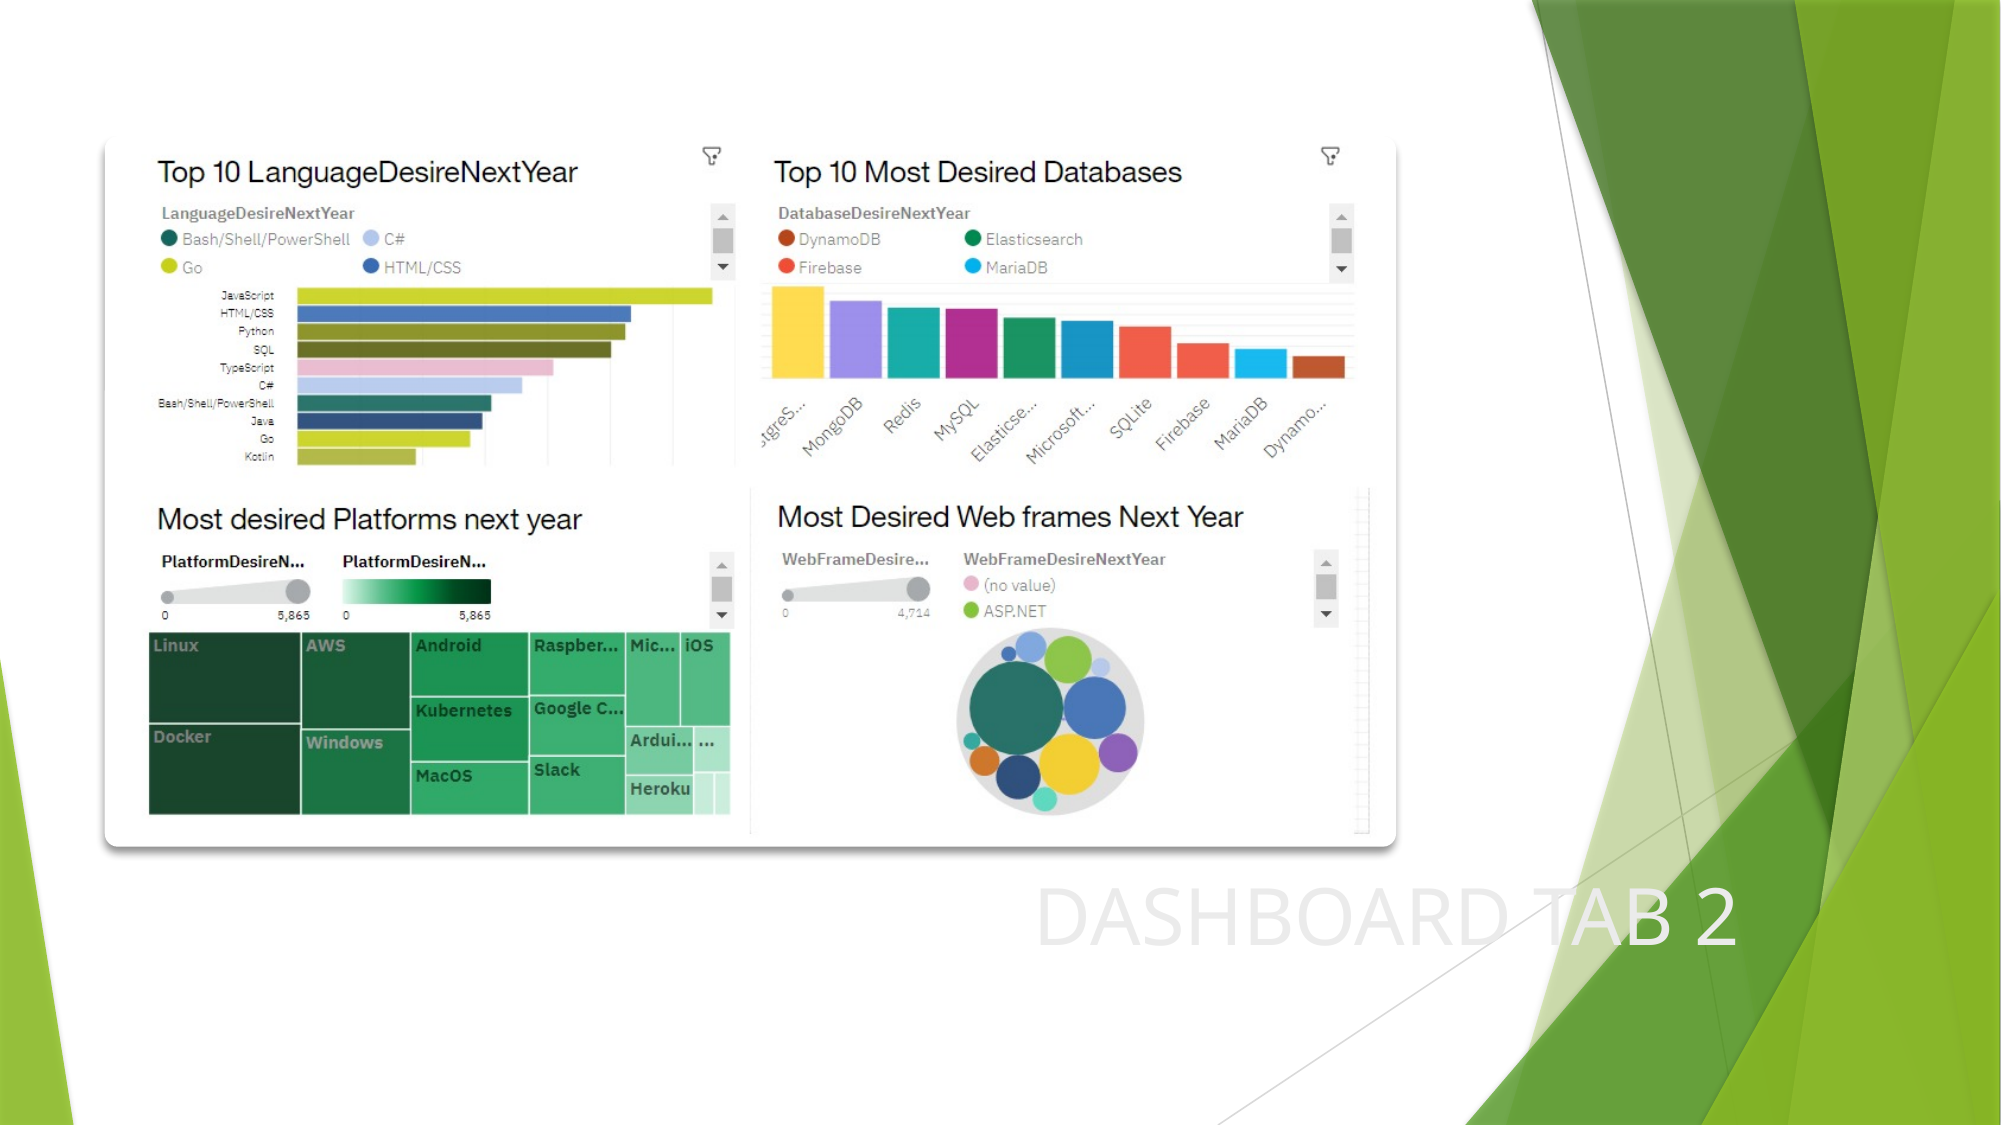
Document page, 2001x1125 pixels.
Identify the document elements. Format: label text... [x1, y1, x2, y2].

title DASHBOARD TAB 2 [1018, 186, 1894, 970]
picture [104, 135, 1397, 848]
